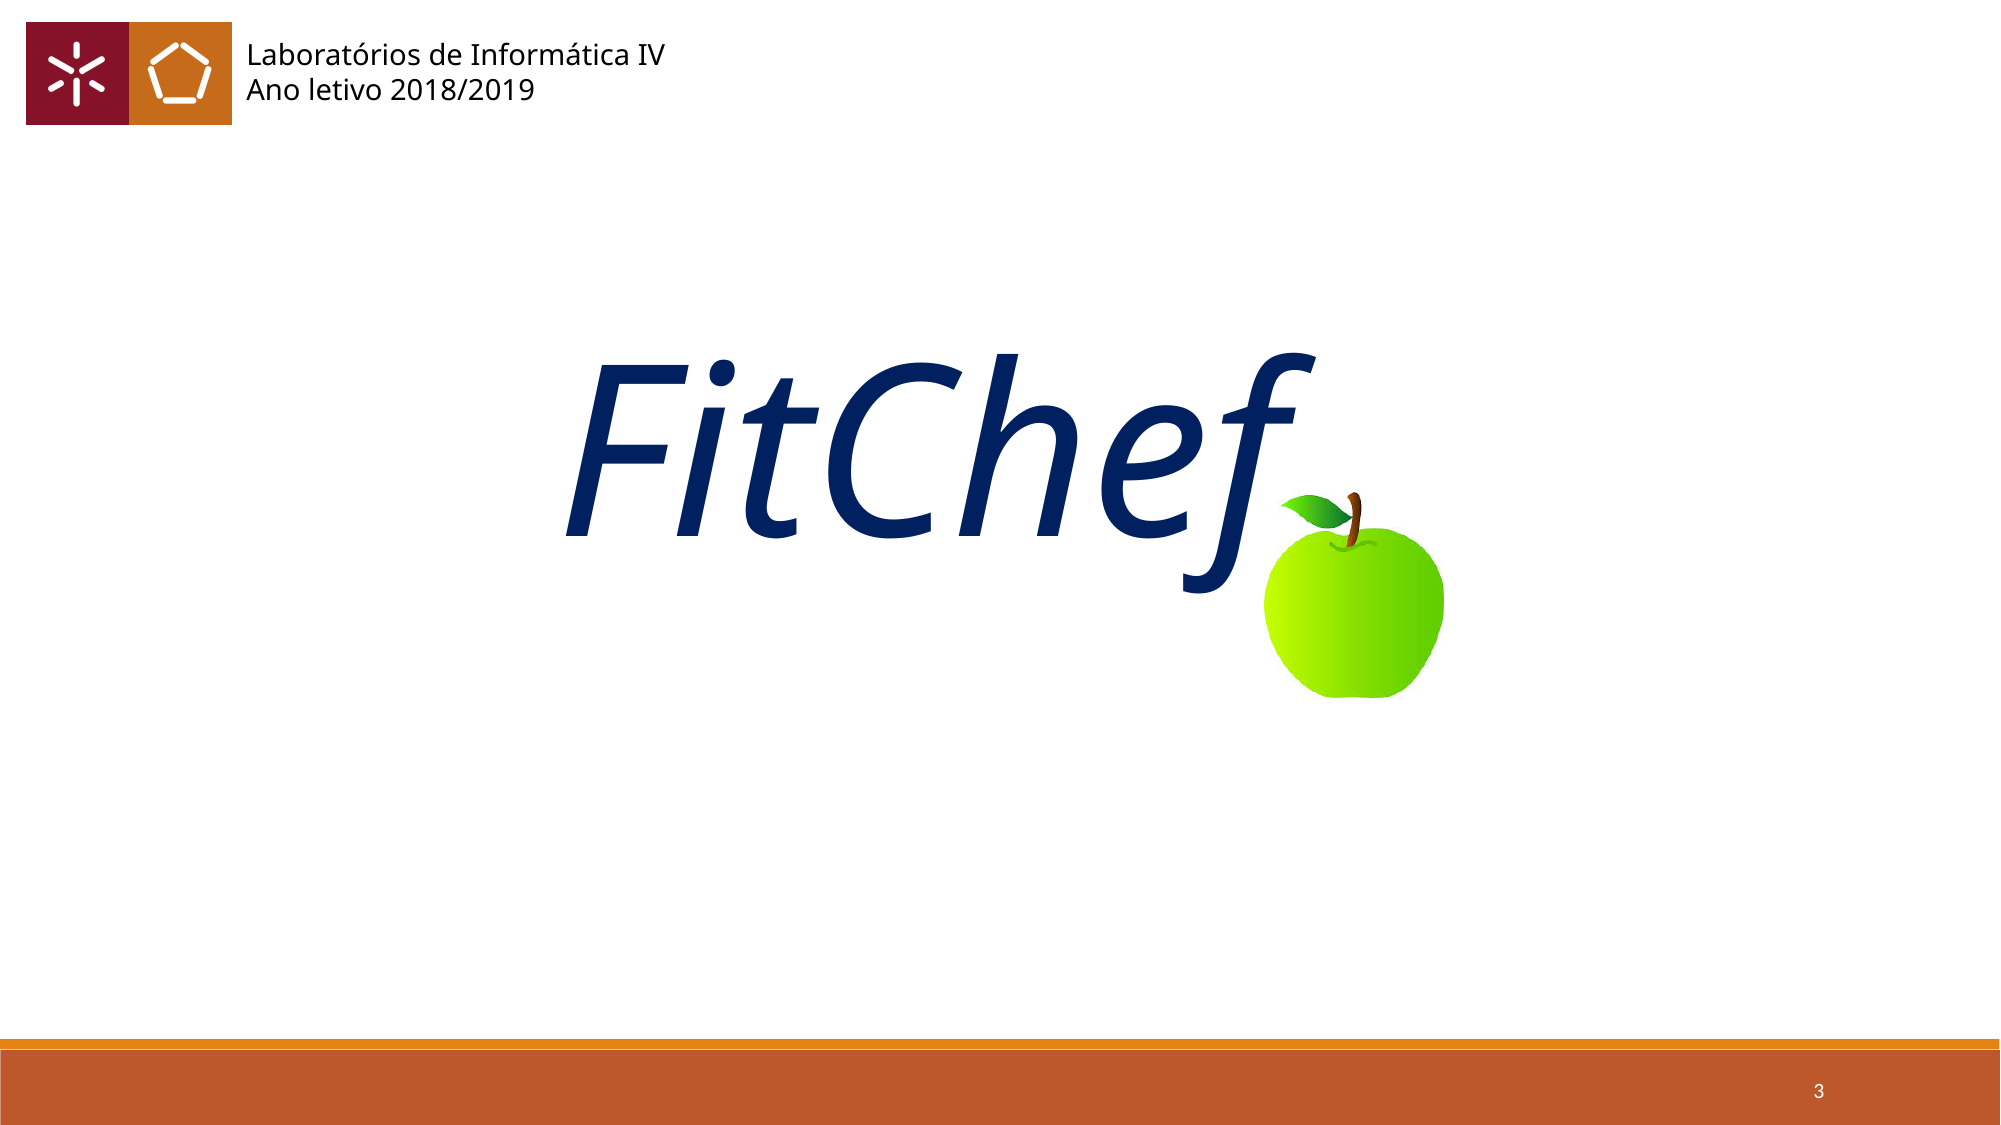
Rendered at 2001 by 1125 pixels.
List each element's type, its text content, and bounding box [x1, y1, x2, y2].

slide_number 3 [1624, 1059, 1840, 1120]
text_box FitChef [195, 289, 1648, 592]
picture [1263, 492, 1445, 699]
picture [26, 22, 233, 126]
text_box Laboratórios de Informática IV Ano letivo 2018/2019 [239, 29, 736, 114]
